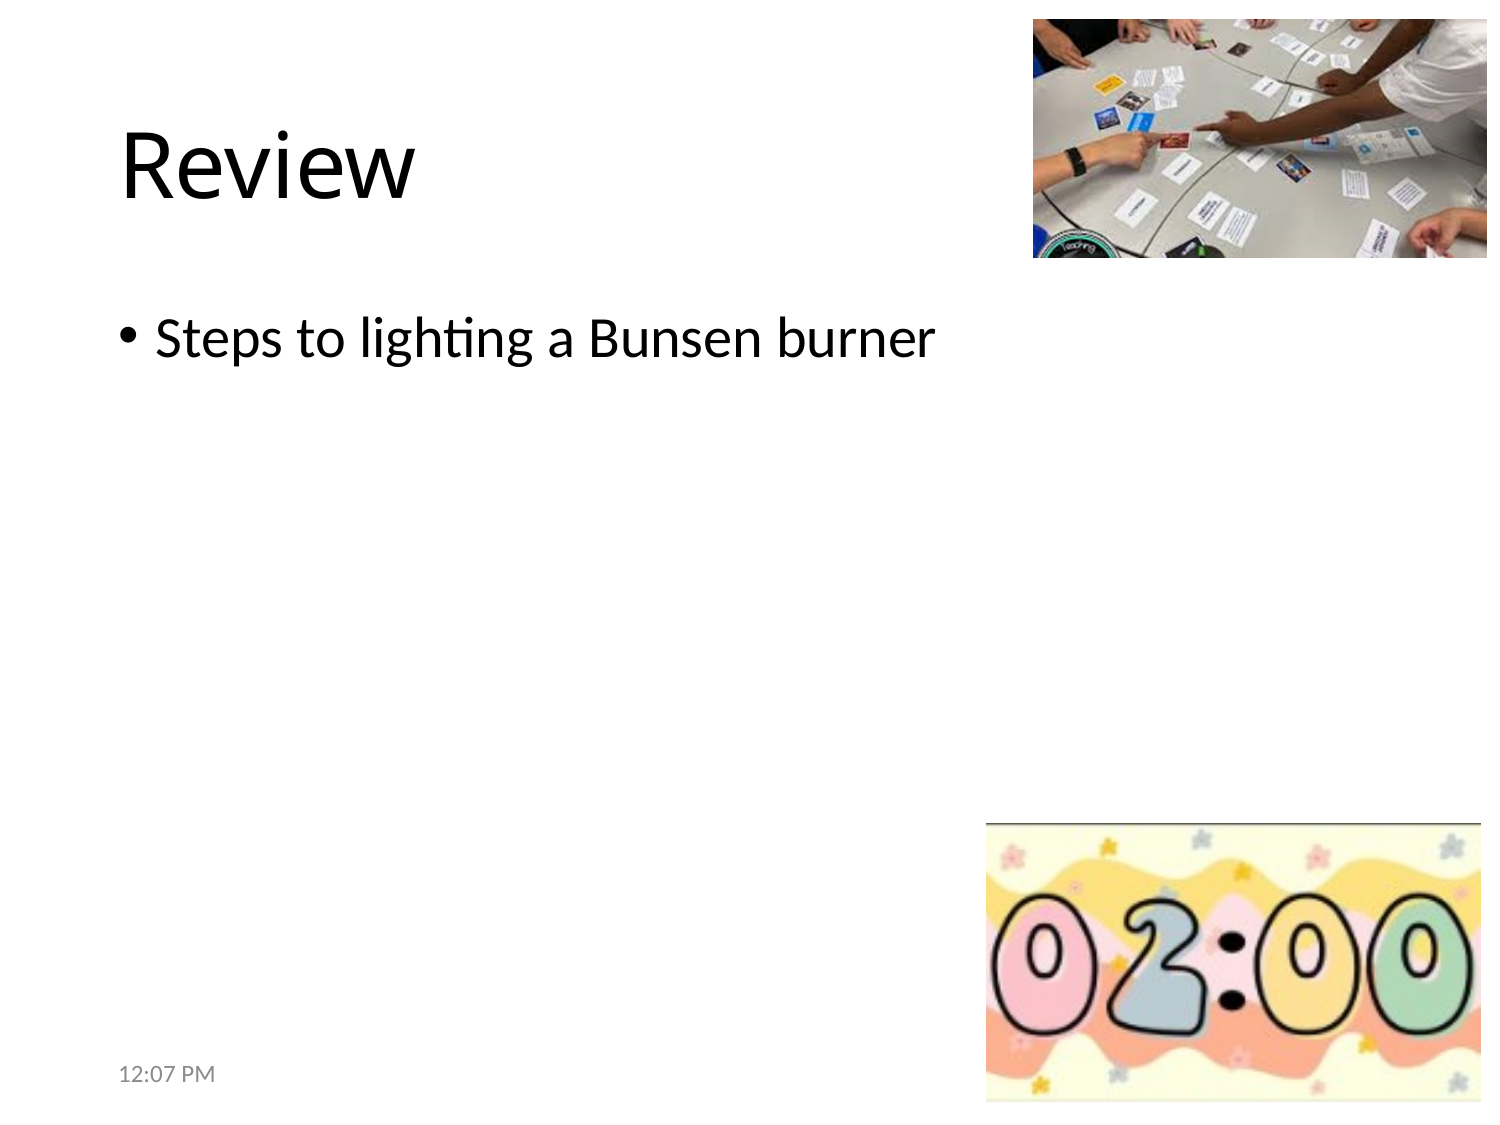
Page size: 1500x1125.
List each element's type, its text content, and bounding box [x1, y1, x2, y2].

title Review [103, 59, 1397, 278]
list Steps to lighting a Bunsen burner [103, 299, 1397, 1014]
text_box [985, 822, 1482, 1103]
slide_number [103, 1042, 441, 1103]
picture [1033, 19, 1487, 258]
